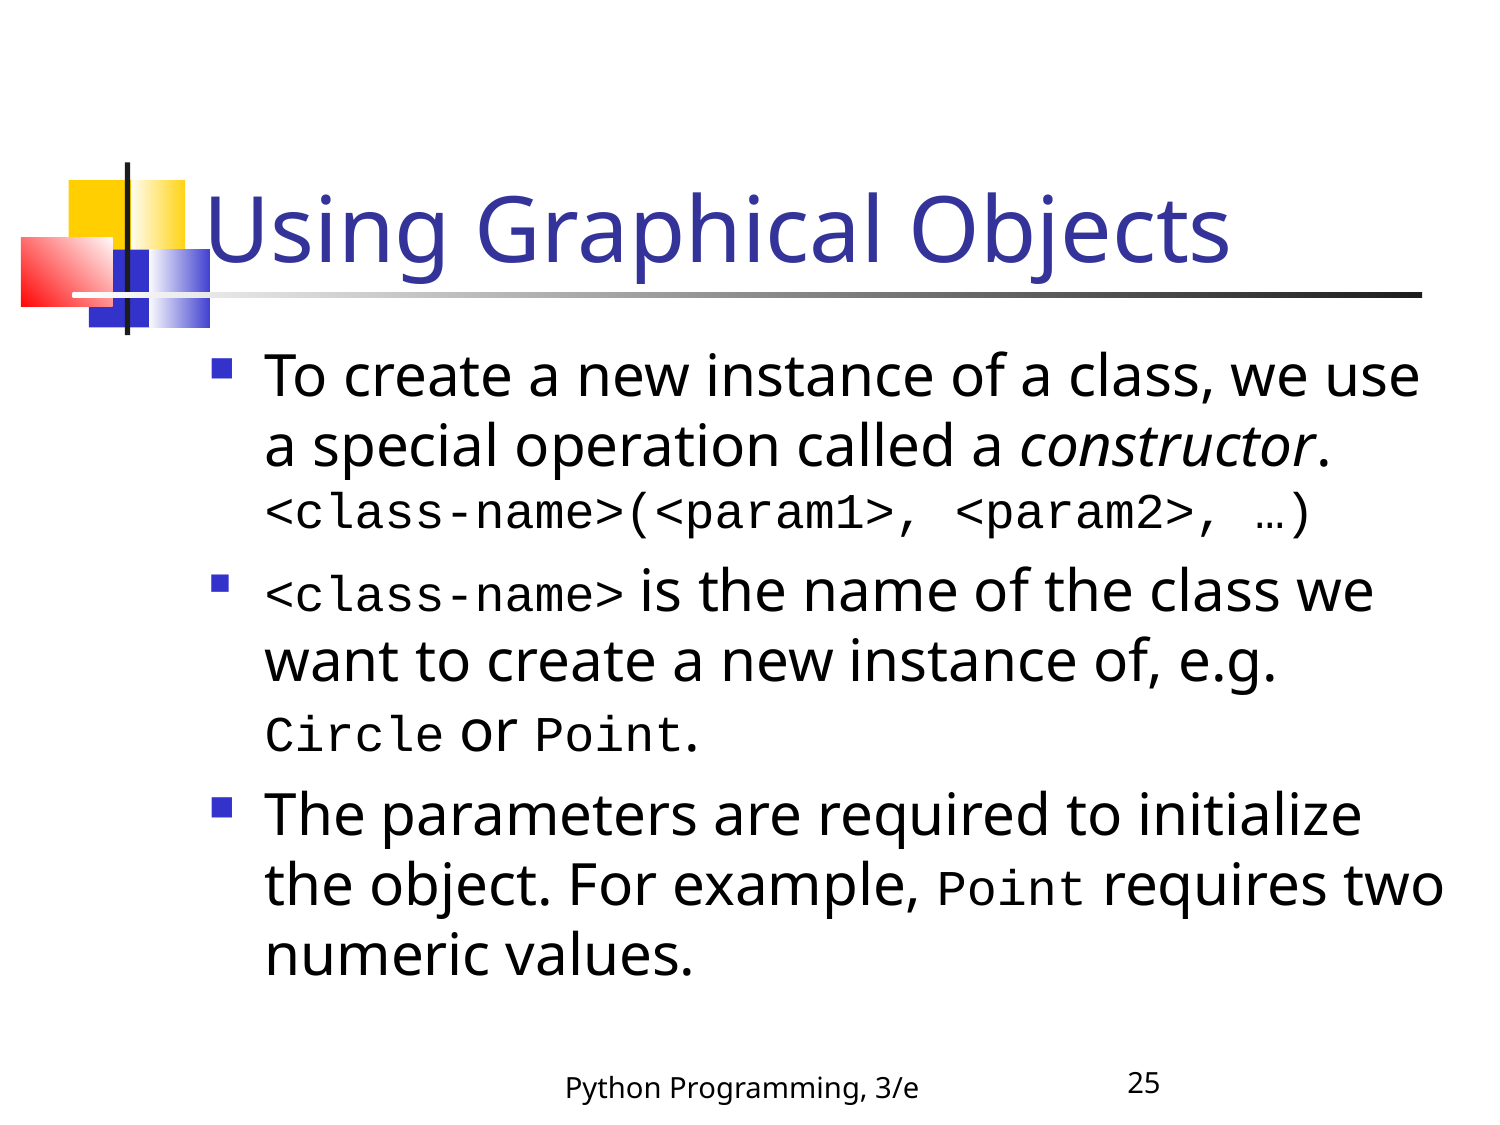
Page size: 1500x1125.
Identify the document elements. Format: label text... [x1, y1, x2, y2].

text_box To create a new instance of a class, we use a special operation called a constructor. <class-name>(<param1>, <param2>, …) <class-name> is the name of the class we want to create a new instance of, e.g. Circle or Point. The parameters are required to initialize the object. For example, Point requires two numeric values. [193, 331, 1469, 1050]
slide_number 25 [1112, 1017, 1425, 1113]
footer Python Programming, 3/e [549, 857, 1025, 1113]
text_box Using Graphical Objects [188, 101, 1468, 289]
